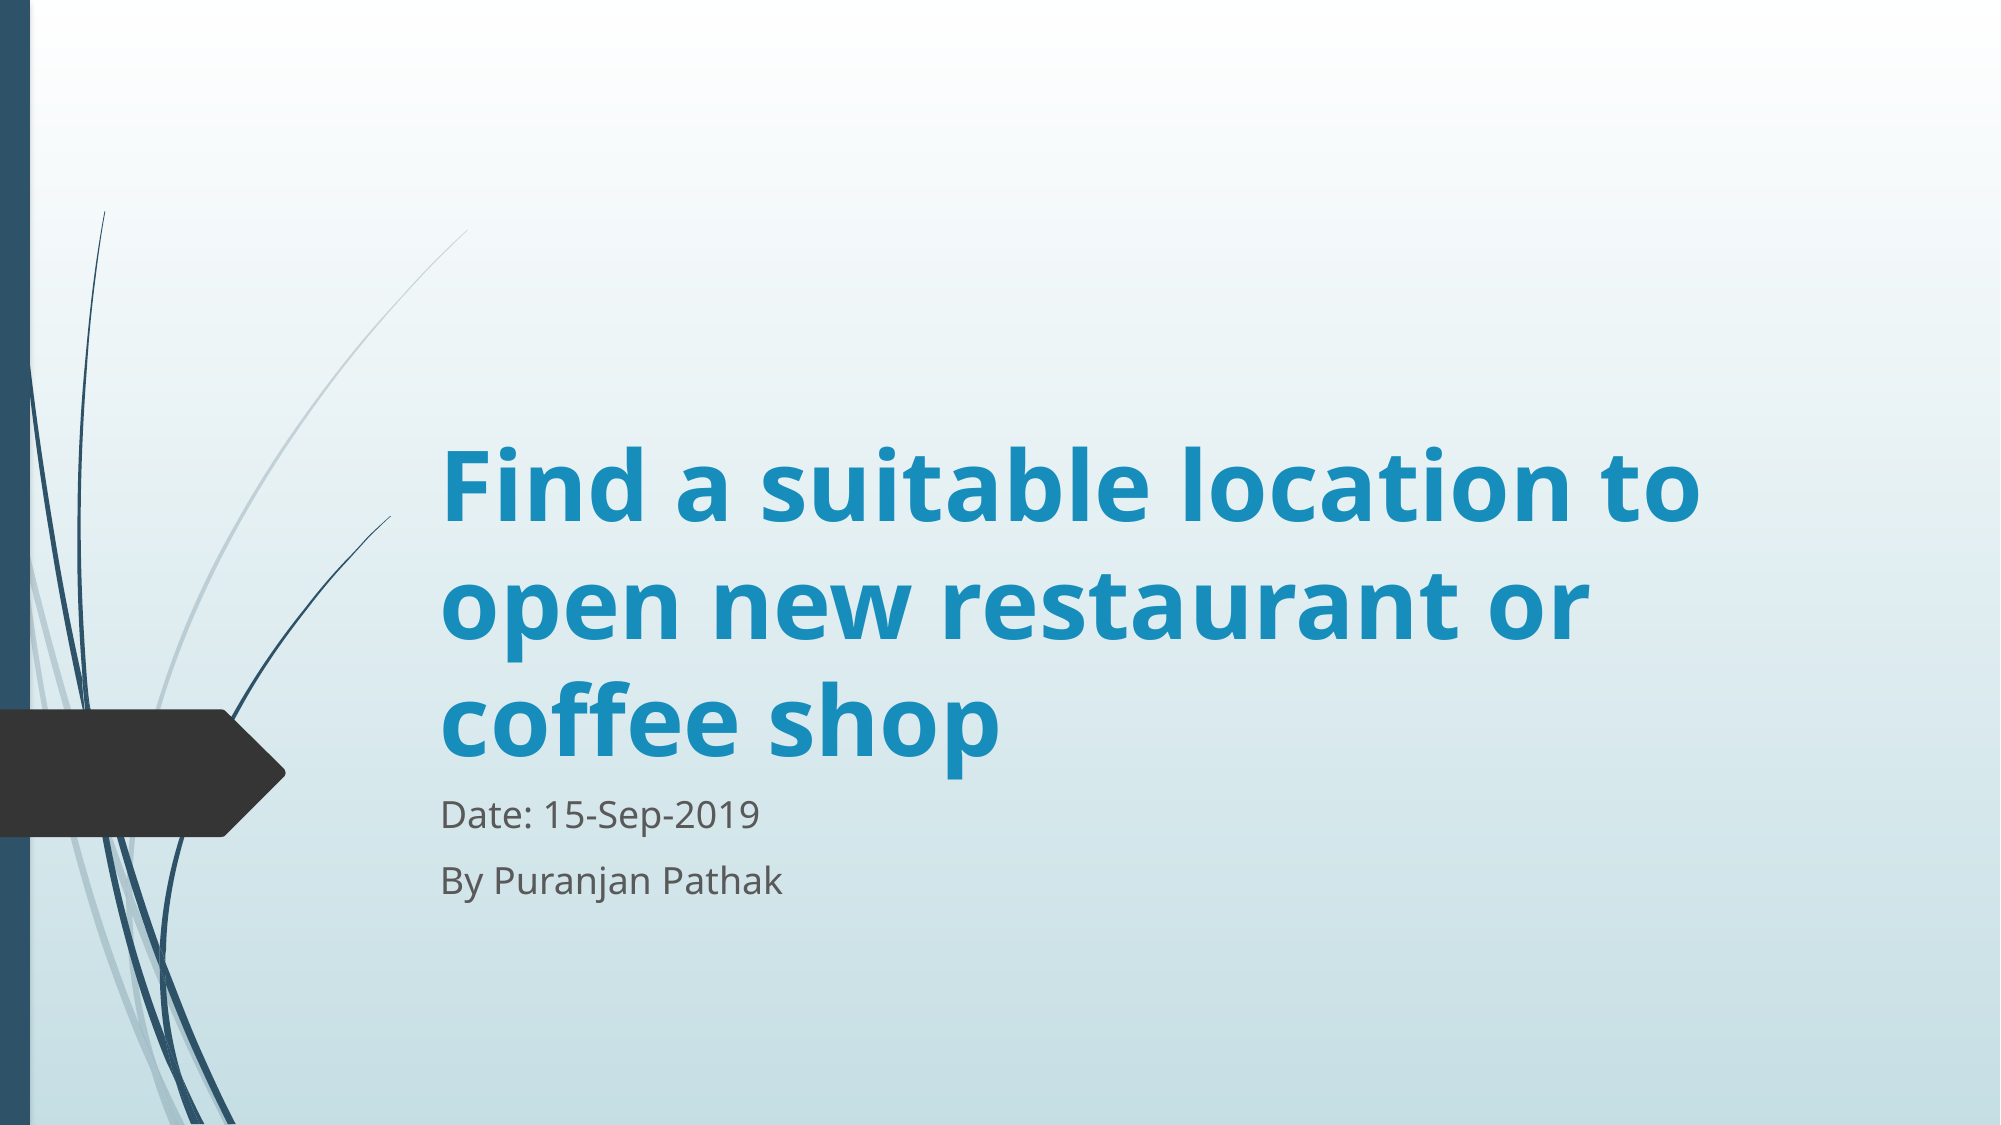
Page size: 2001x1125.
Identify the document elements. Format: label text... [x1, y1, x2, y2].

title Find a suitable location to open new restaurant or coffee shop [424, 412, 1888, 783]
subtitle Date: 15-Sep-2019 By Puranjan Pathak [424, 783, 1888, 969]
